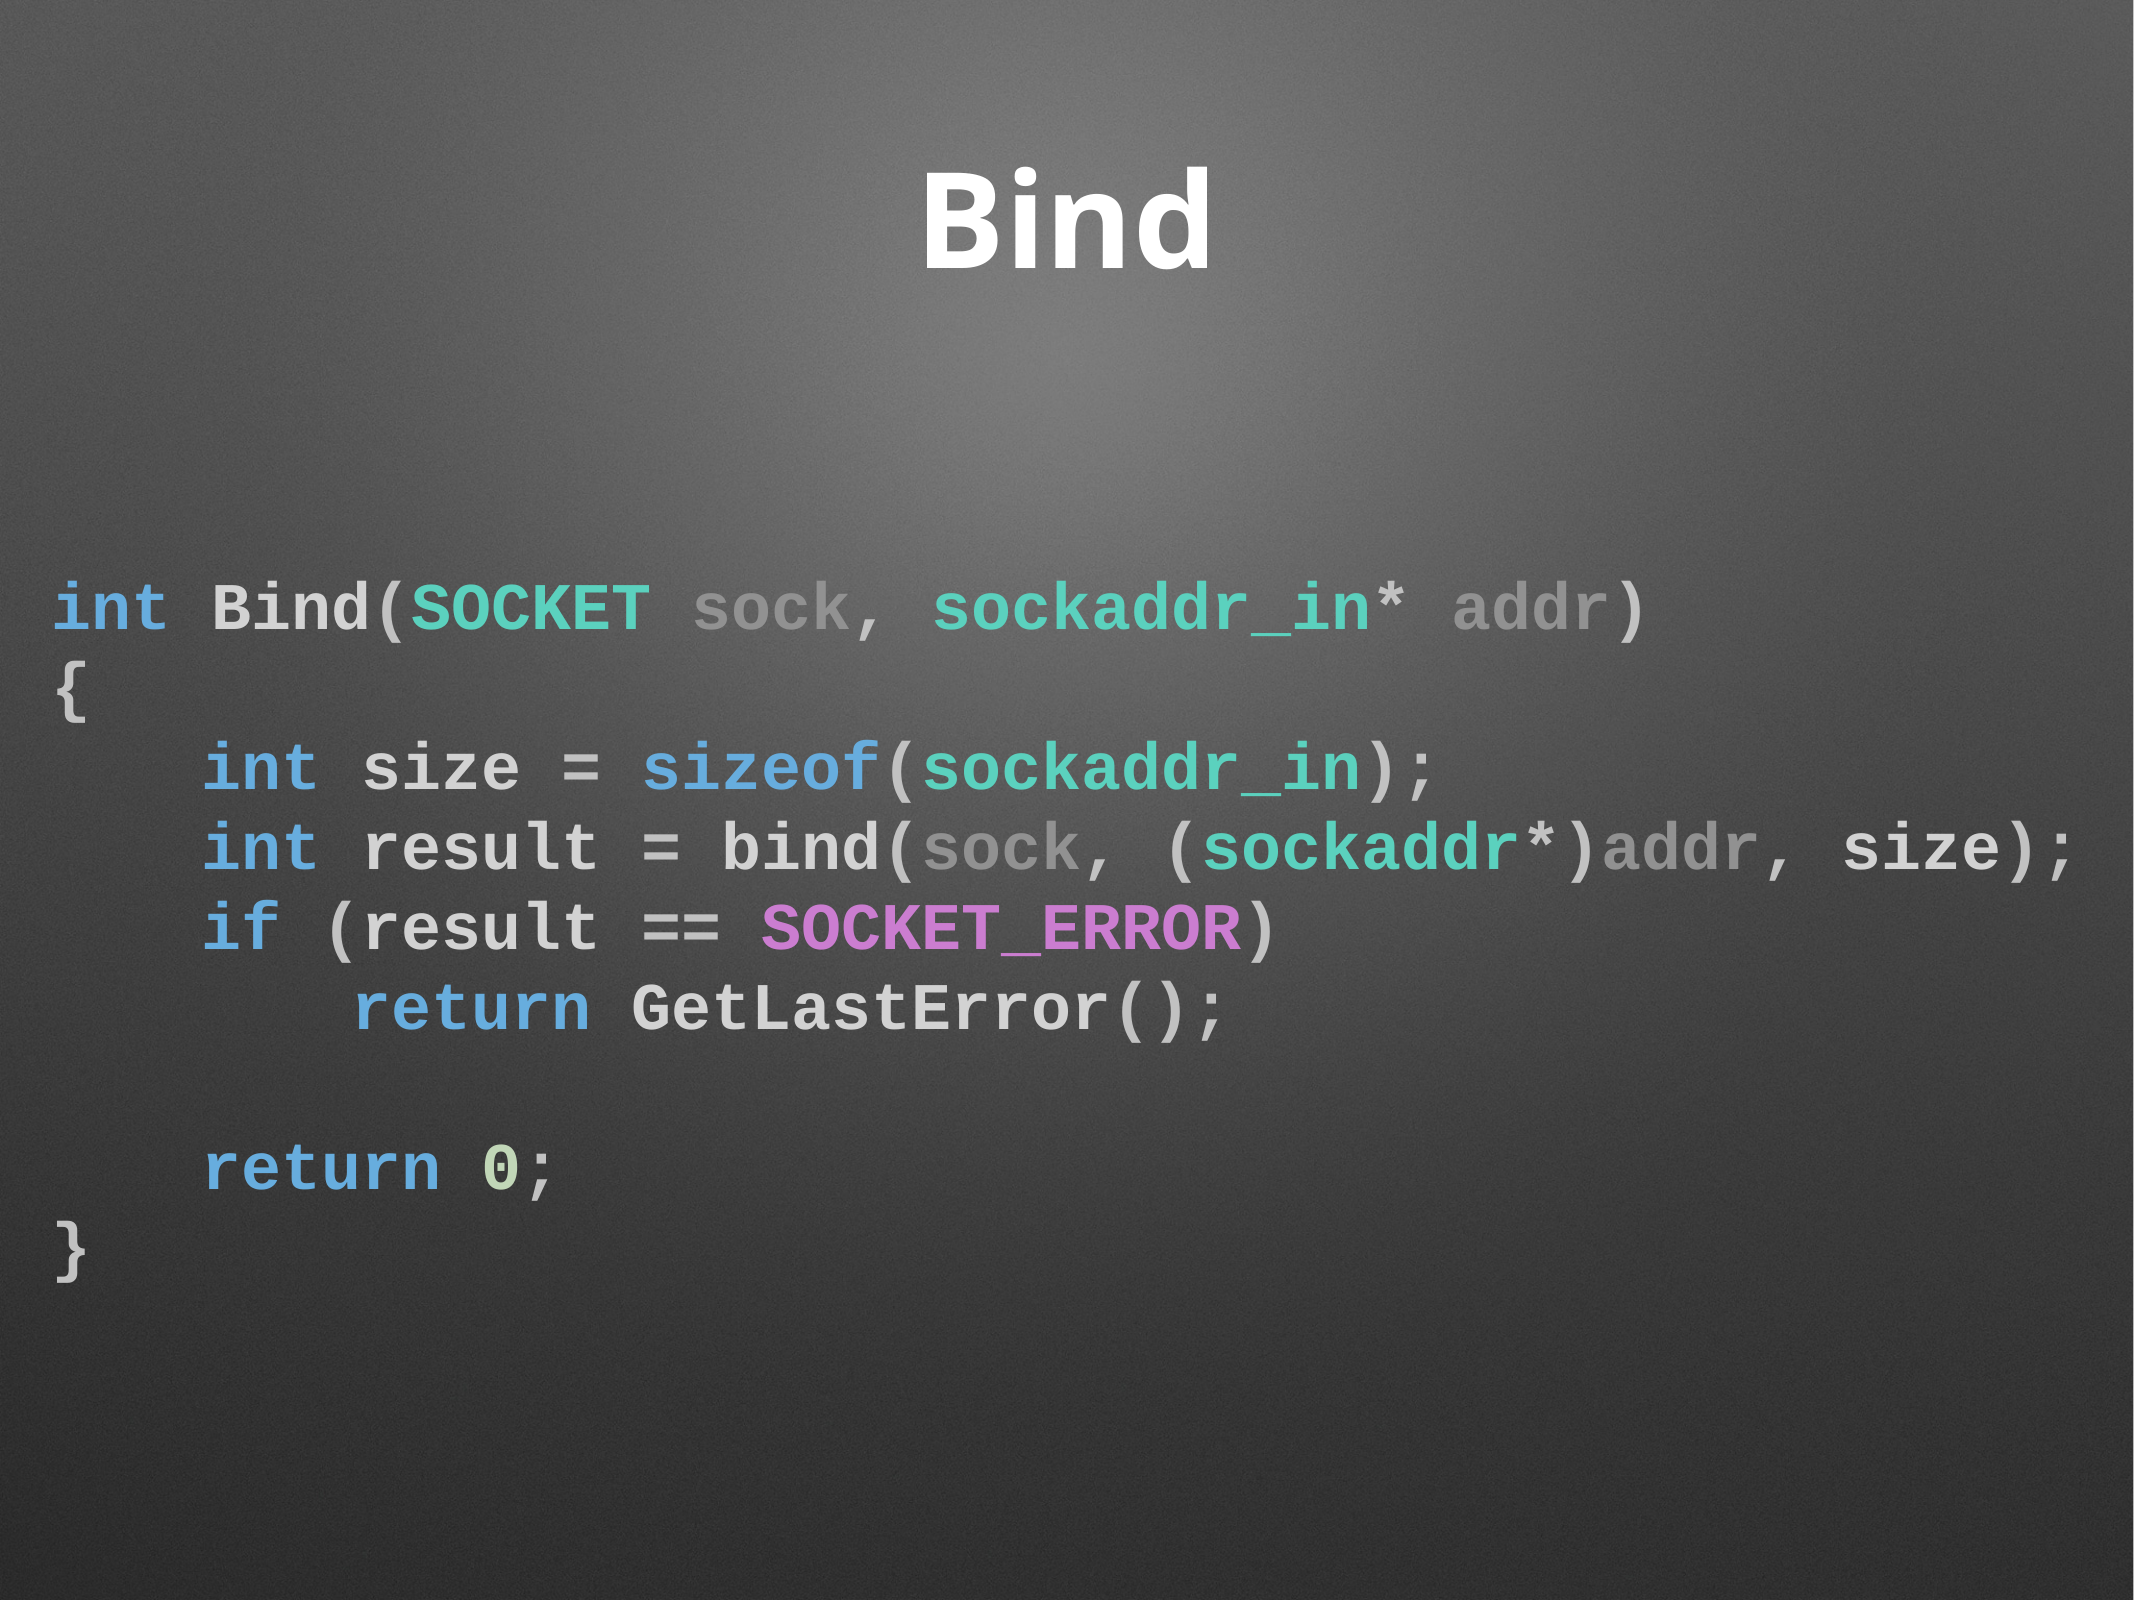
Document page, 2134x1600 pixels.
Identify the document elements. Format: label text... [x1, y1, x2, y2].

text_box int Bind(SOCKET sock, sockaddr_in* addr) { int size = sizeof(sockaddr_in); int result = bind(sock, (sockaddr*)addr, size); if (result == SOCKET_ERROR) return GetLastError(); return 0; } [43, 554, 2090, 1292]
title Bind [124, 39, 2009, 393]
picture [0, 0, 2134, 1600]
